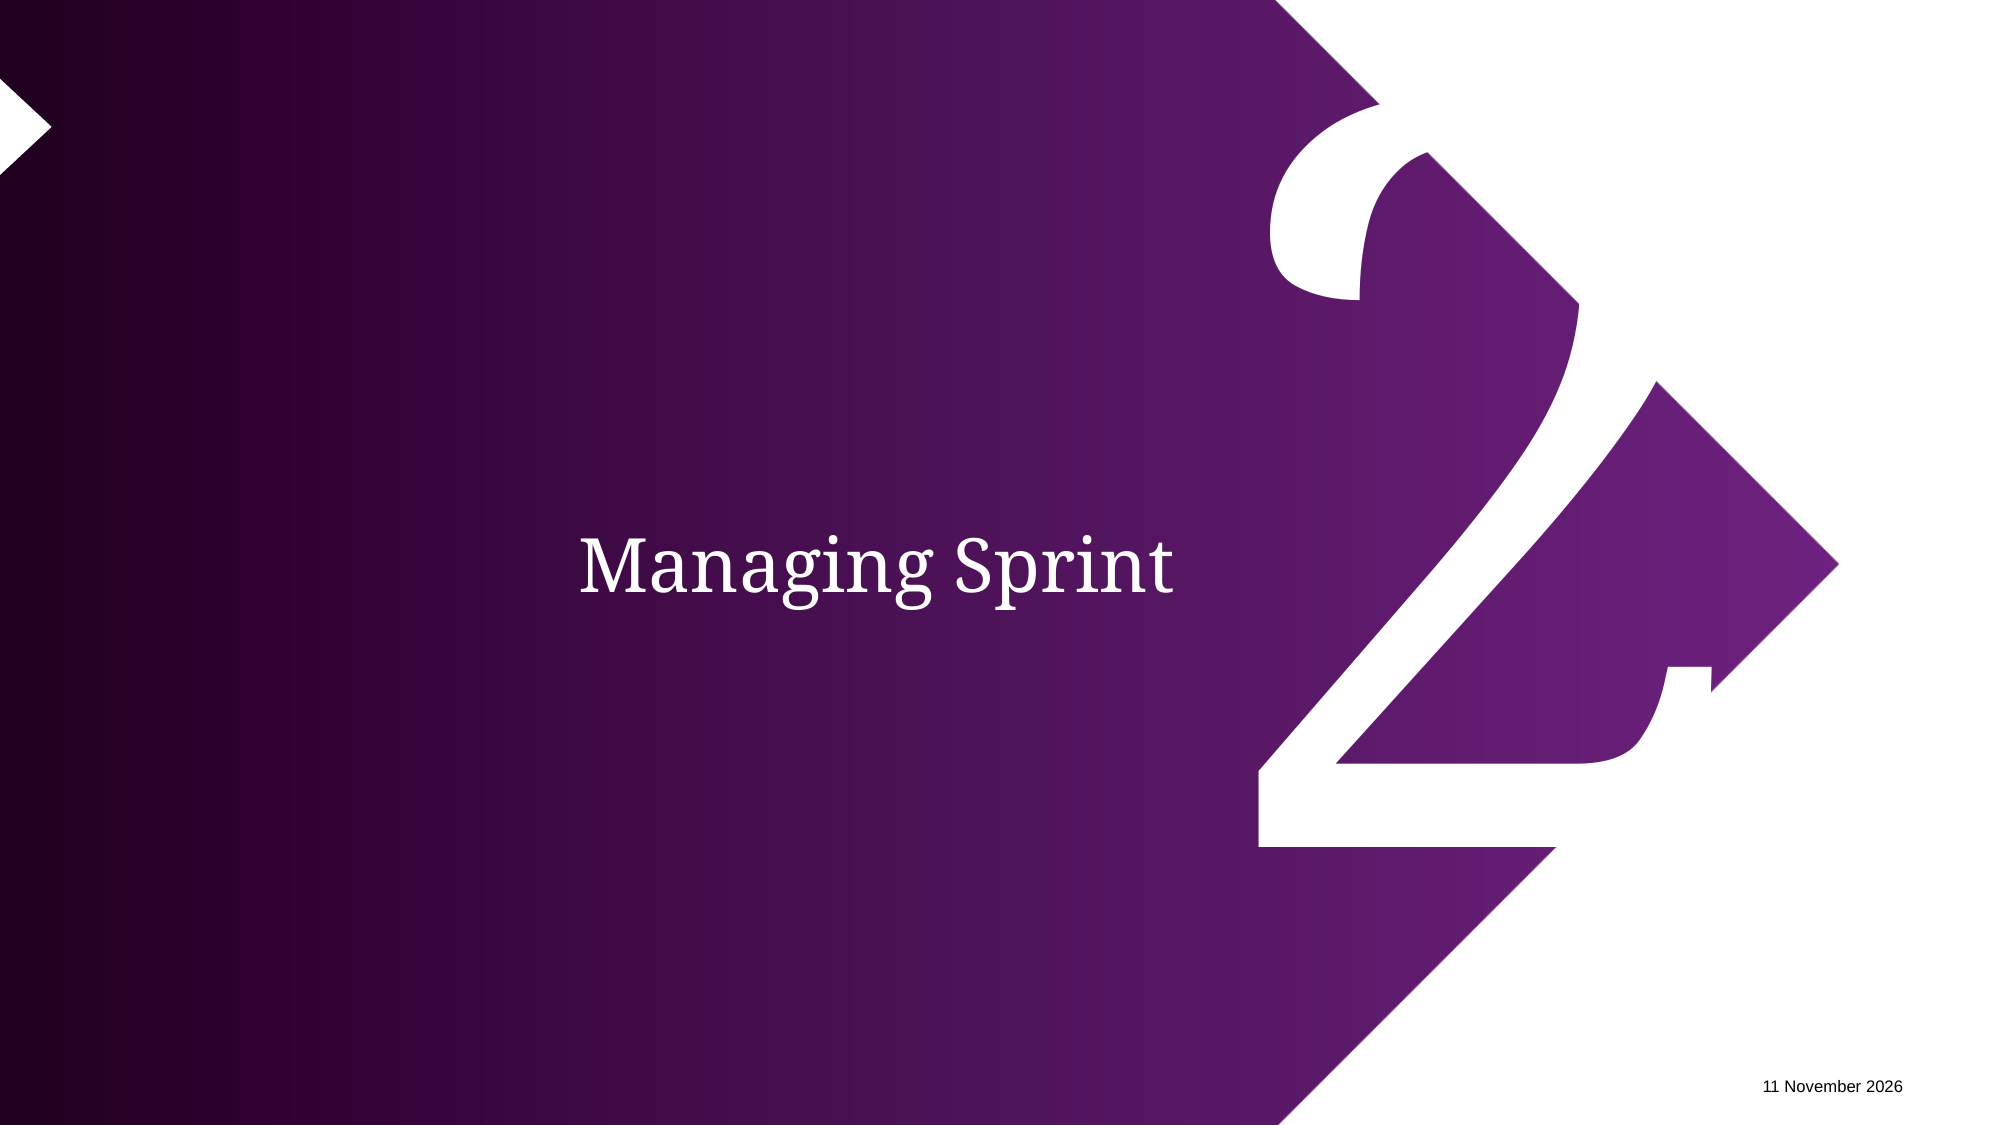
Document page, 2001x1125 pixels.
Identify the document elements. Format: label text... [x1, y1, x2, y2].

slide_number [1731, 1055, 1904, 1116]
list 2 [1175, 0, 1799, 1056]
title Managing Sprint [309, 513, 1175, 612]
picture [0, 0, 2000, 1125]
